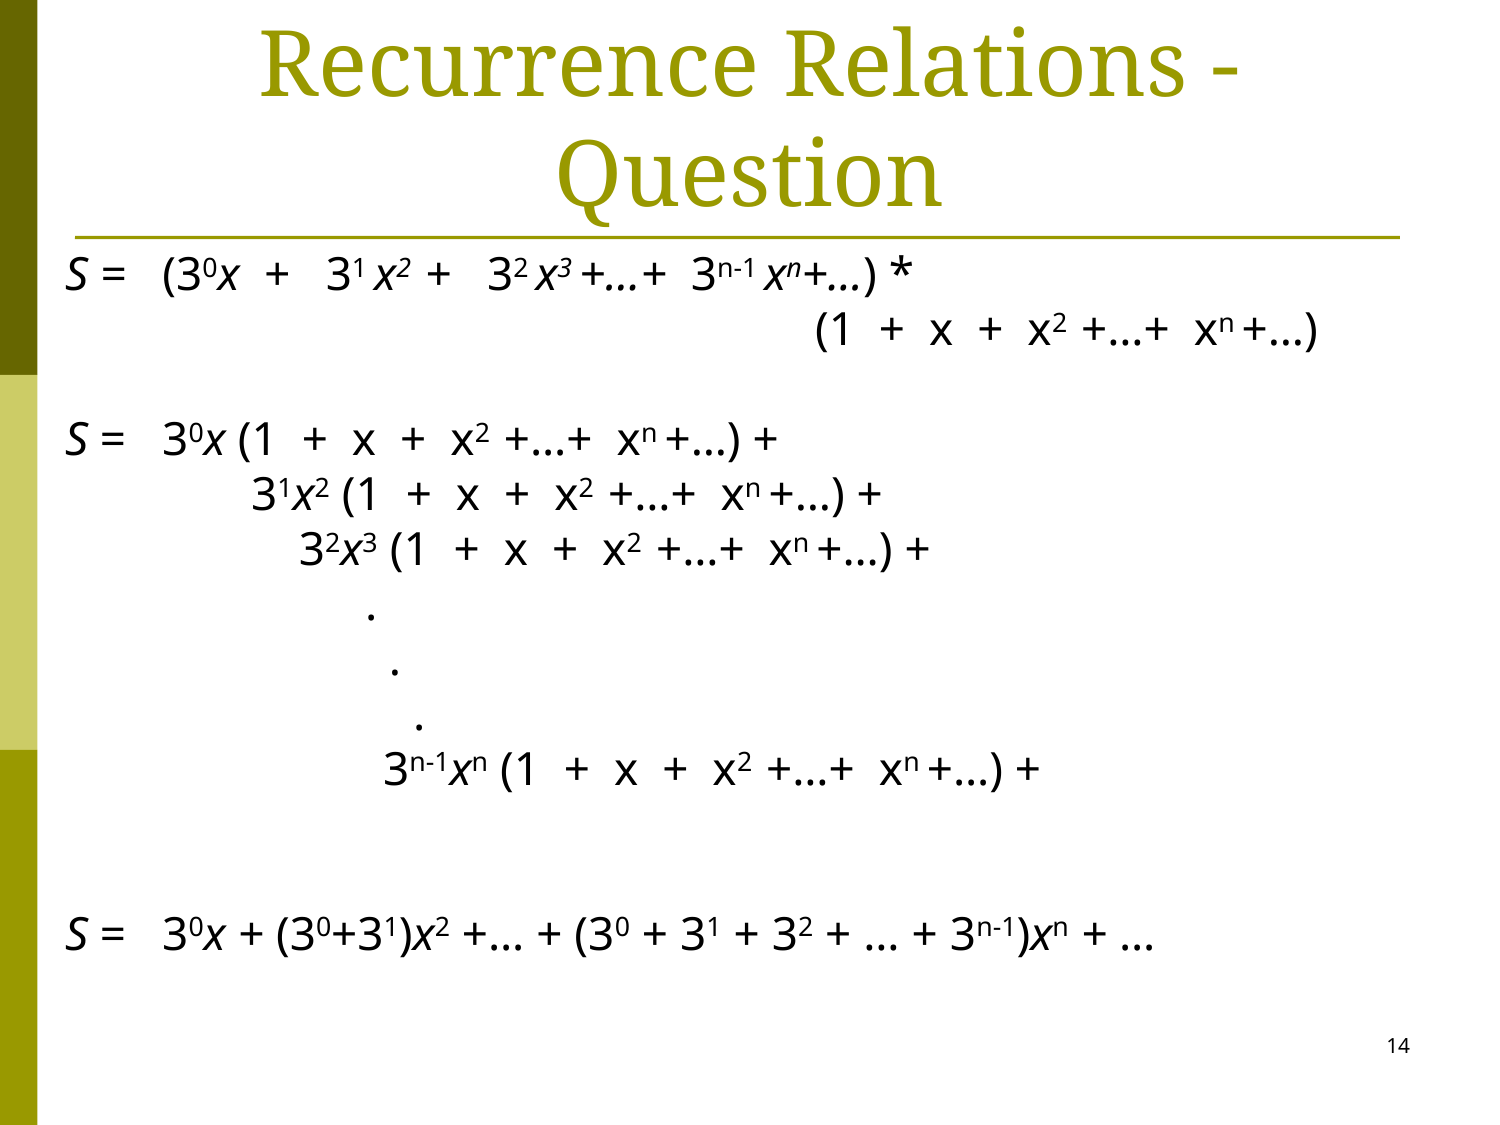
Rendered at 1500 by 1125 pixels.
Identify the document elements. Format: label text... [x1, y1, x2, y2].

list S = (30x + 31 x2 + 32 x3 +...+ 3n-1 xn+...) * (1 + x + x2 +…+ xn +…) S = 30x (1 + x + x2 +…+ xn +…) + 31x2 (1 + x + x2 +…+ xn +…) + 32x3 (1 + x + x2 +…+ xn +…) + . . . 3n-1xn (1 + x + x2 +…+ xn +…) + S = 30x + (30+31)x2 +… + (30 + 31 + 32 + … + 3n-1)xn + … [50, 237, 1500, 1000]
slide_number 14 [1074, 1024, 1426, 1101]
title Recurrence Relations - Question [75, 45, 1425, 233]
